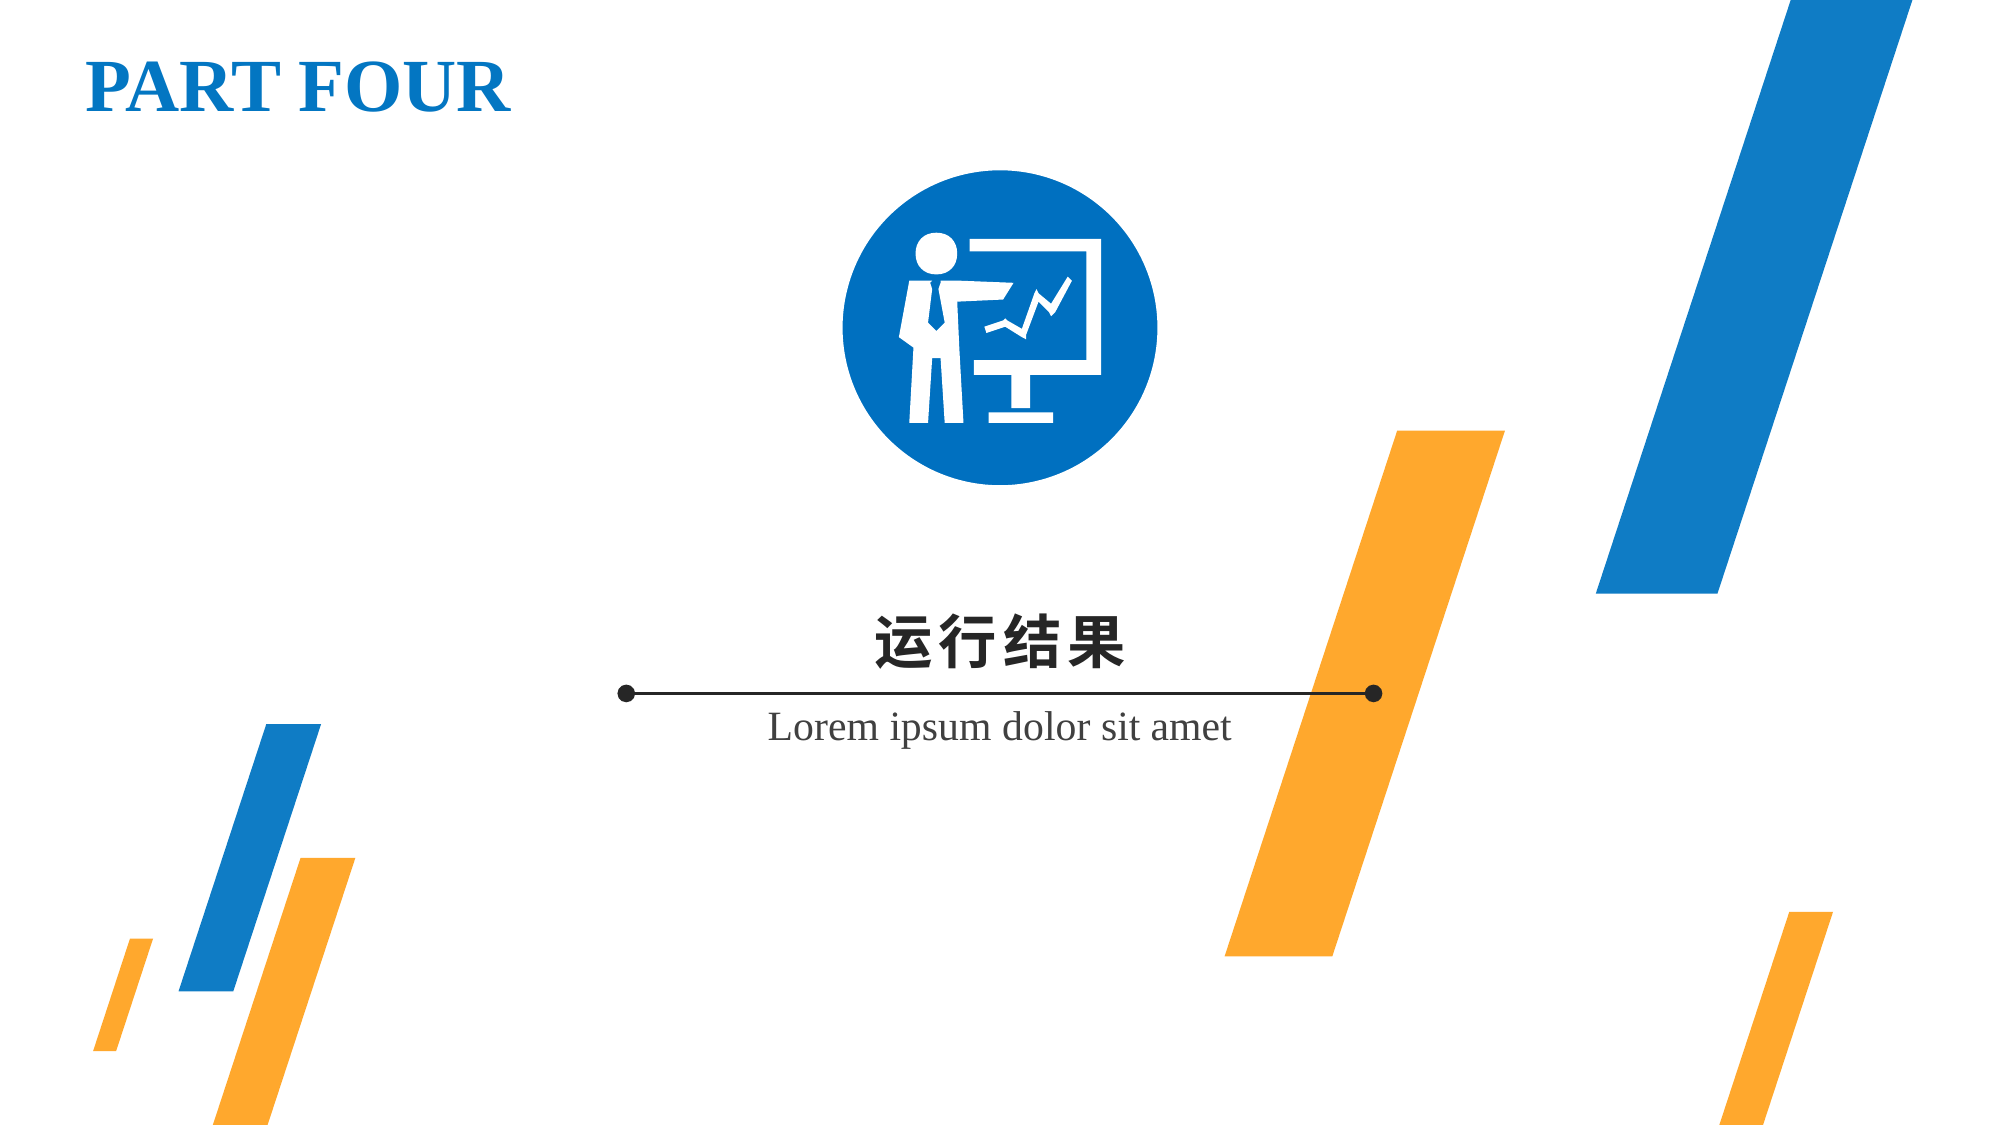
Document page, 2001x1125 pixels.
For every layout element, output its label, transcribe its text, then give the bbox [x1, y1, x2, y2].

text_box [1594, 0, 1914, 595]
text_box [1718, 910, 1835, 1125]
text_box [211, 856, 357, 1125]
text_box [177, 723, 323, 993]
text_box [91, 937, 155, 1053]
text_box PART FOUR [33, 29, 564, 135]
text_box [617, 597, 1383, 758]
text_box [840, 168, 1160, 488]
text_box [1223, 429, 1507, 958]
